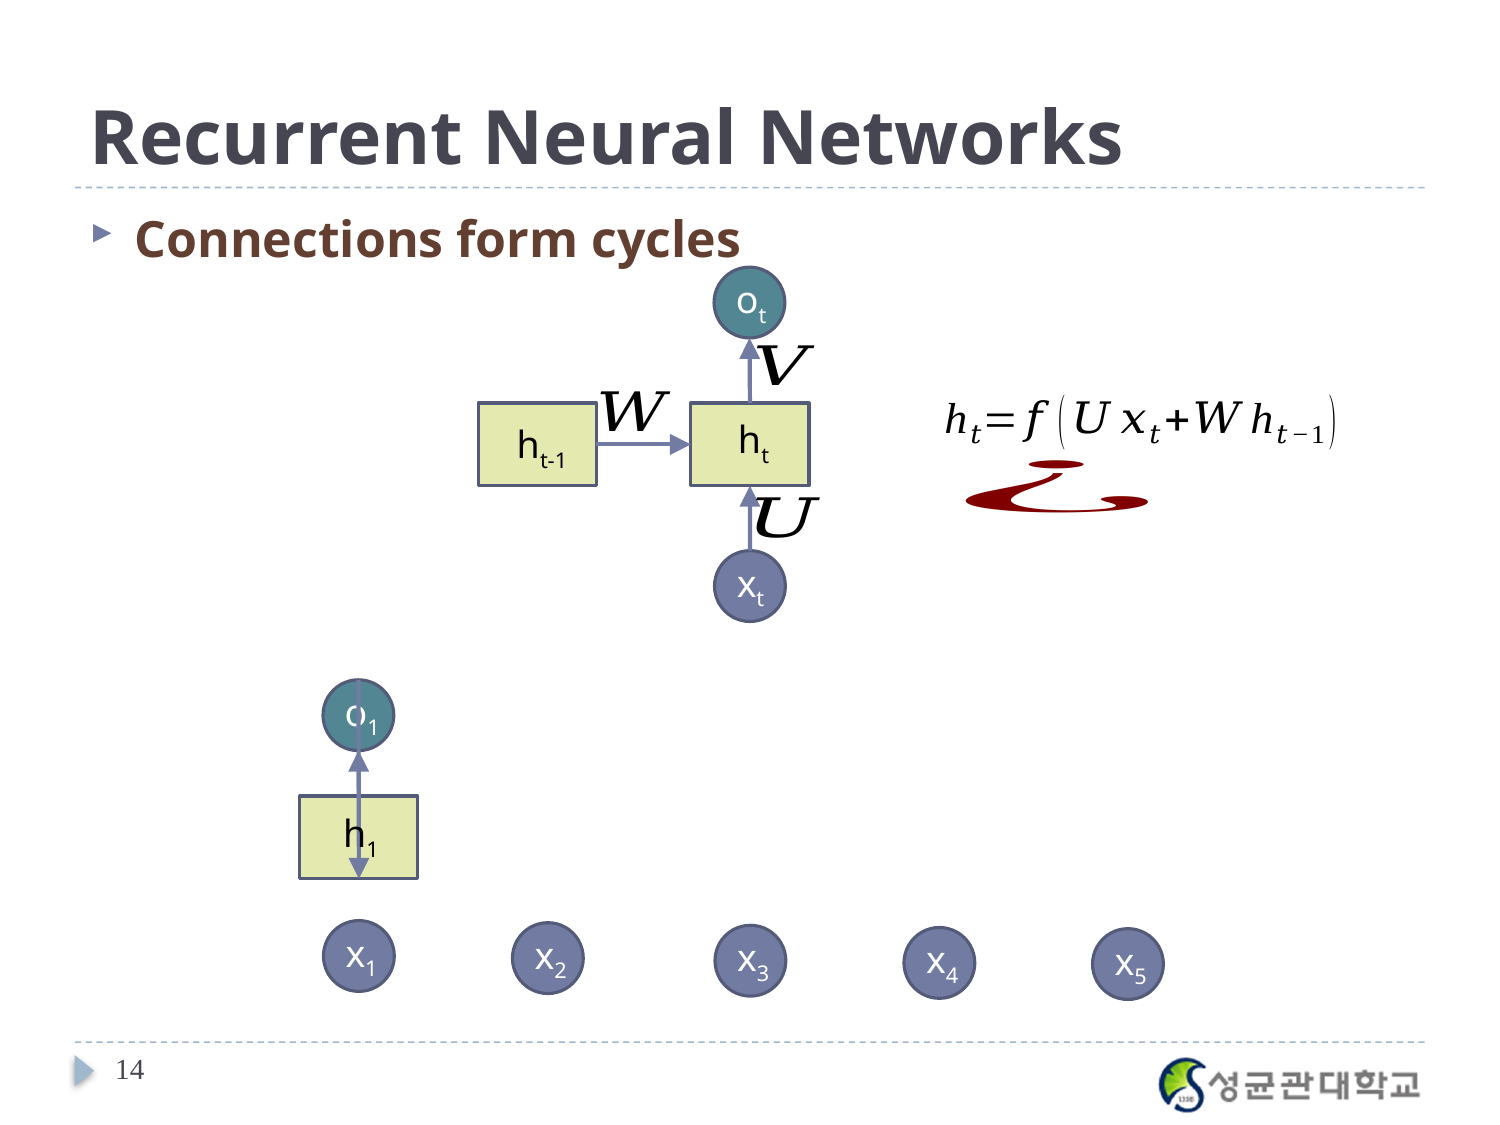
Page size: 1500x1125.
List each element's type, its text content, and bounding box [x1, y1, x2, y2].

text_box x4 [911, 929, 974, 995]
picture [1151, 1050, 1424, 1118]
text_box ht [723, 408, 784, 475]
text_box [298, 794, 358, 880]
title Recurrent Neural Networks [75, 24, 1425, 188]
text_box x5 [1099, 930, 1162, 997]
text_box [477, 401, 598, 487]
text_box h1 [328, 803, 394, 869]
text_box o1 [361, 681, 395, 748]
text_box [714, 550, 786, 622]
text_box [713, 937, 722, 985]
text_box x3 [722, 926, 785, 993]
text_box [340, 988, 378, 993]
text_box [510, 935, 519, 982]
text_box [321, 932, 330, 980]
text_box [924, 925, 955, 929]
text_box [732, 993, 769, 998]
text_box x2 [519, 924, 582, 991]
text_box [531, 991, 565, 996]
text_box o1 [329, 681, 356, 748]
slide_number 14 [100, 1042, 426, 1103]
text_box [902, 939, 911, 987]
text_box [713, 266, 786, 339]
text_box x1 [330, 922, 393, 988]
text_box [689, 401, 811, 487]
text_box [341, 748, 356, 753]
text_box ht-1 [501, 414, 596, 480]
text_box [1111, 997, 1145, 1002]
text_box [361, 748, 376, 753]
text_box [360, 794, 419, 880]
text_box [321, 692, 329, 738]
text_box [1090, 941, 1099, 988]
list Connections form cycles [75, 200, 1425, 1010]
text_box [920, 995, 958, 1000]
